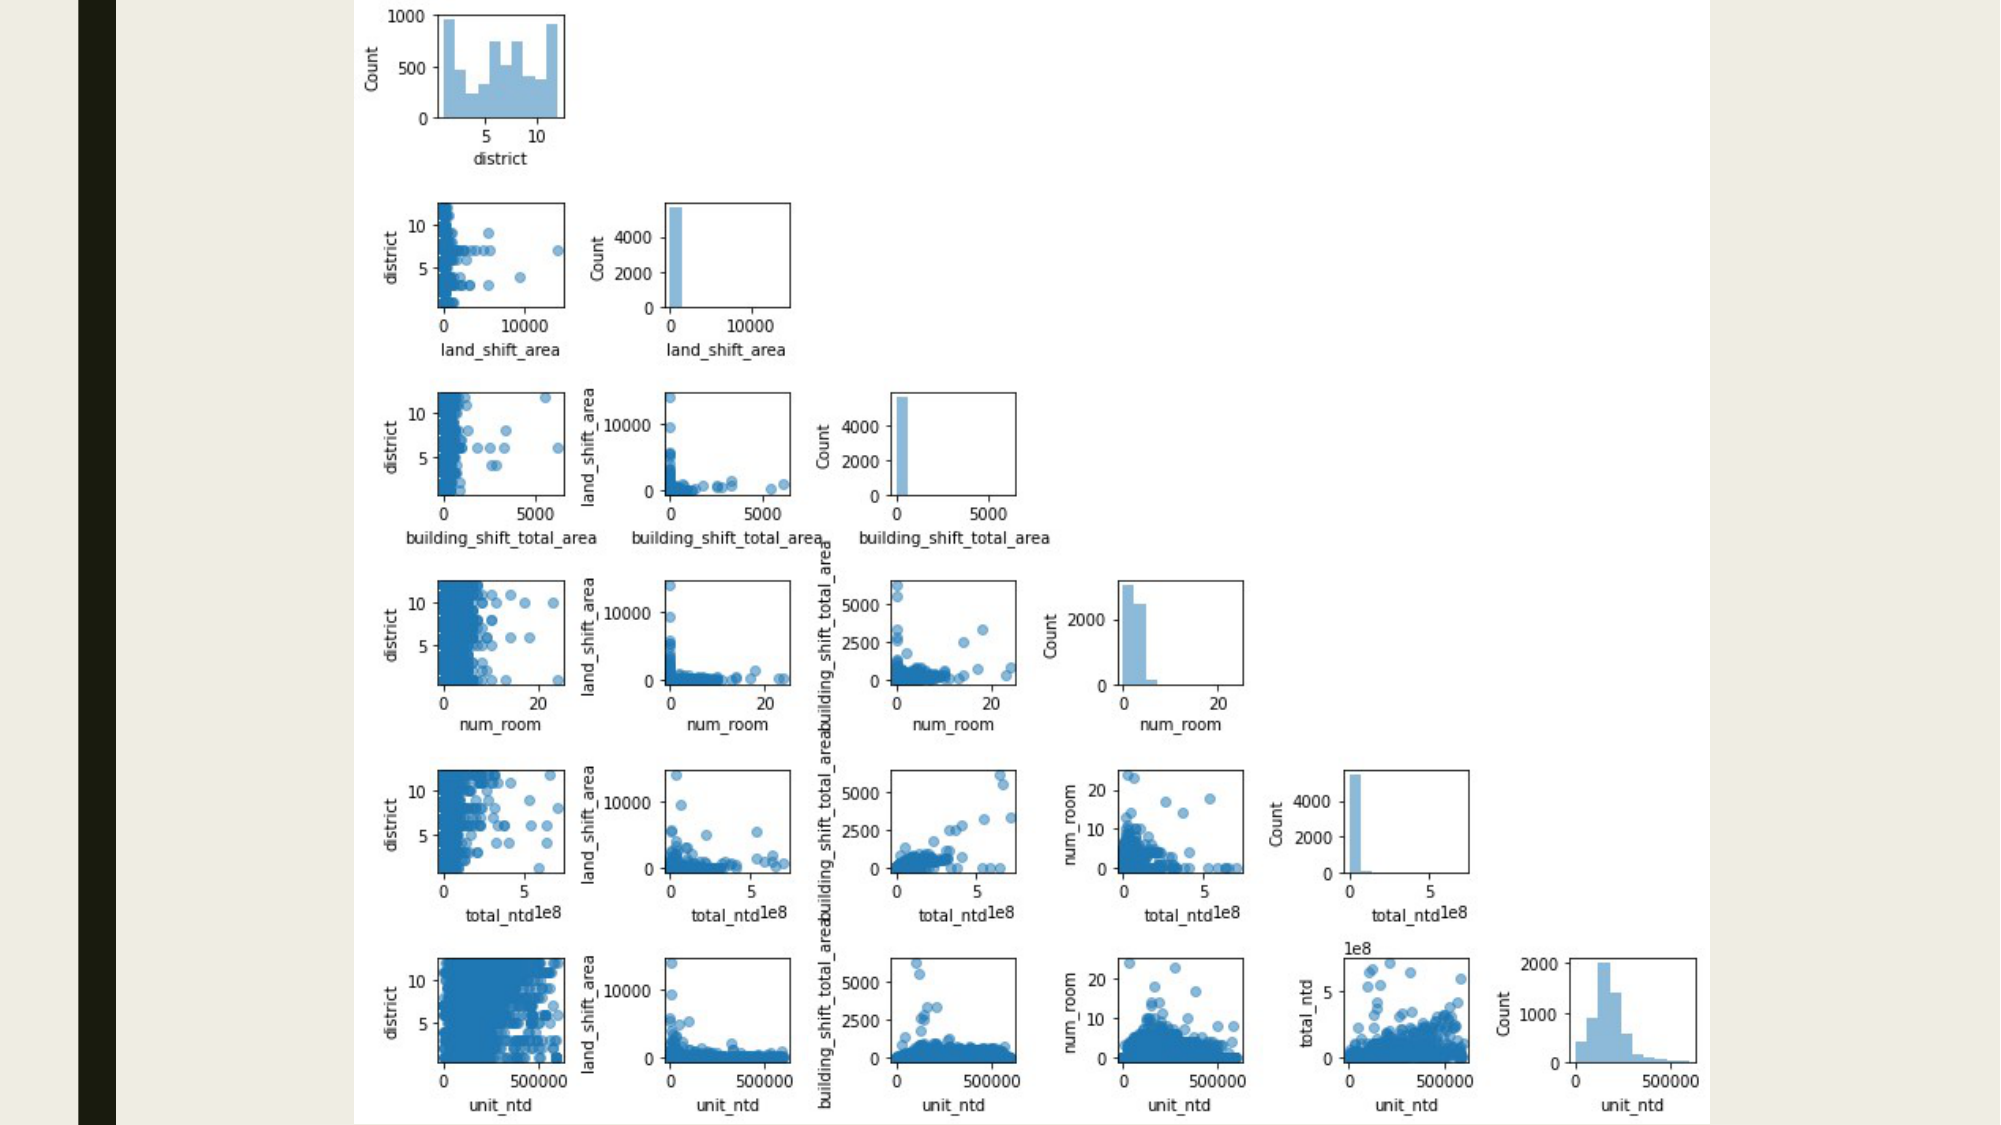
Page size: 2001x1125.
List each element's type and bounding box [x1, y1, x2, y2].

picture [354, 0, 1710, 1124]
